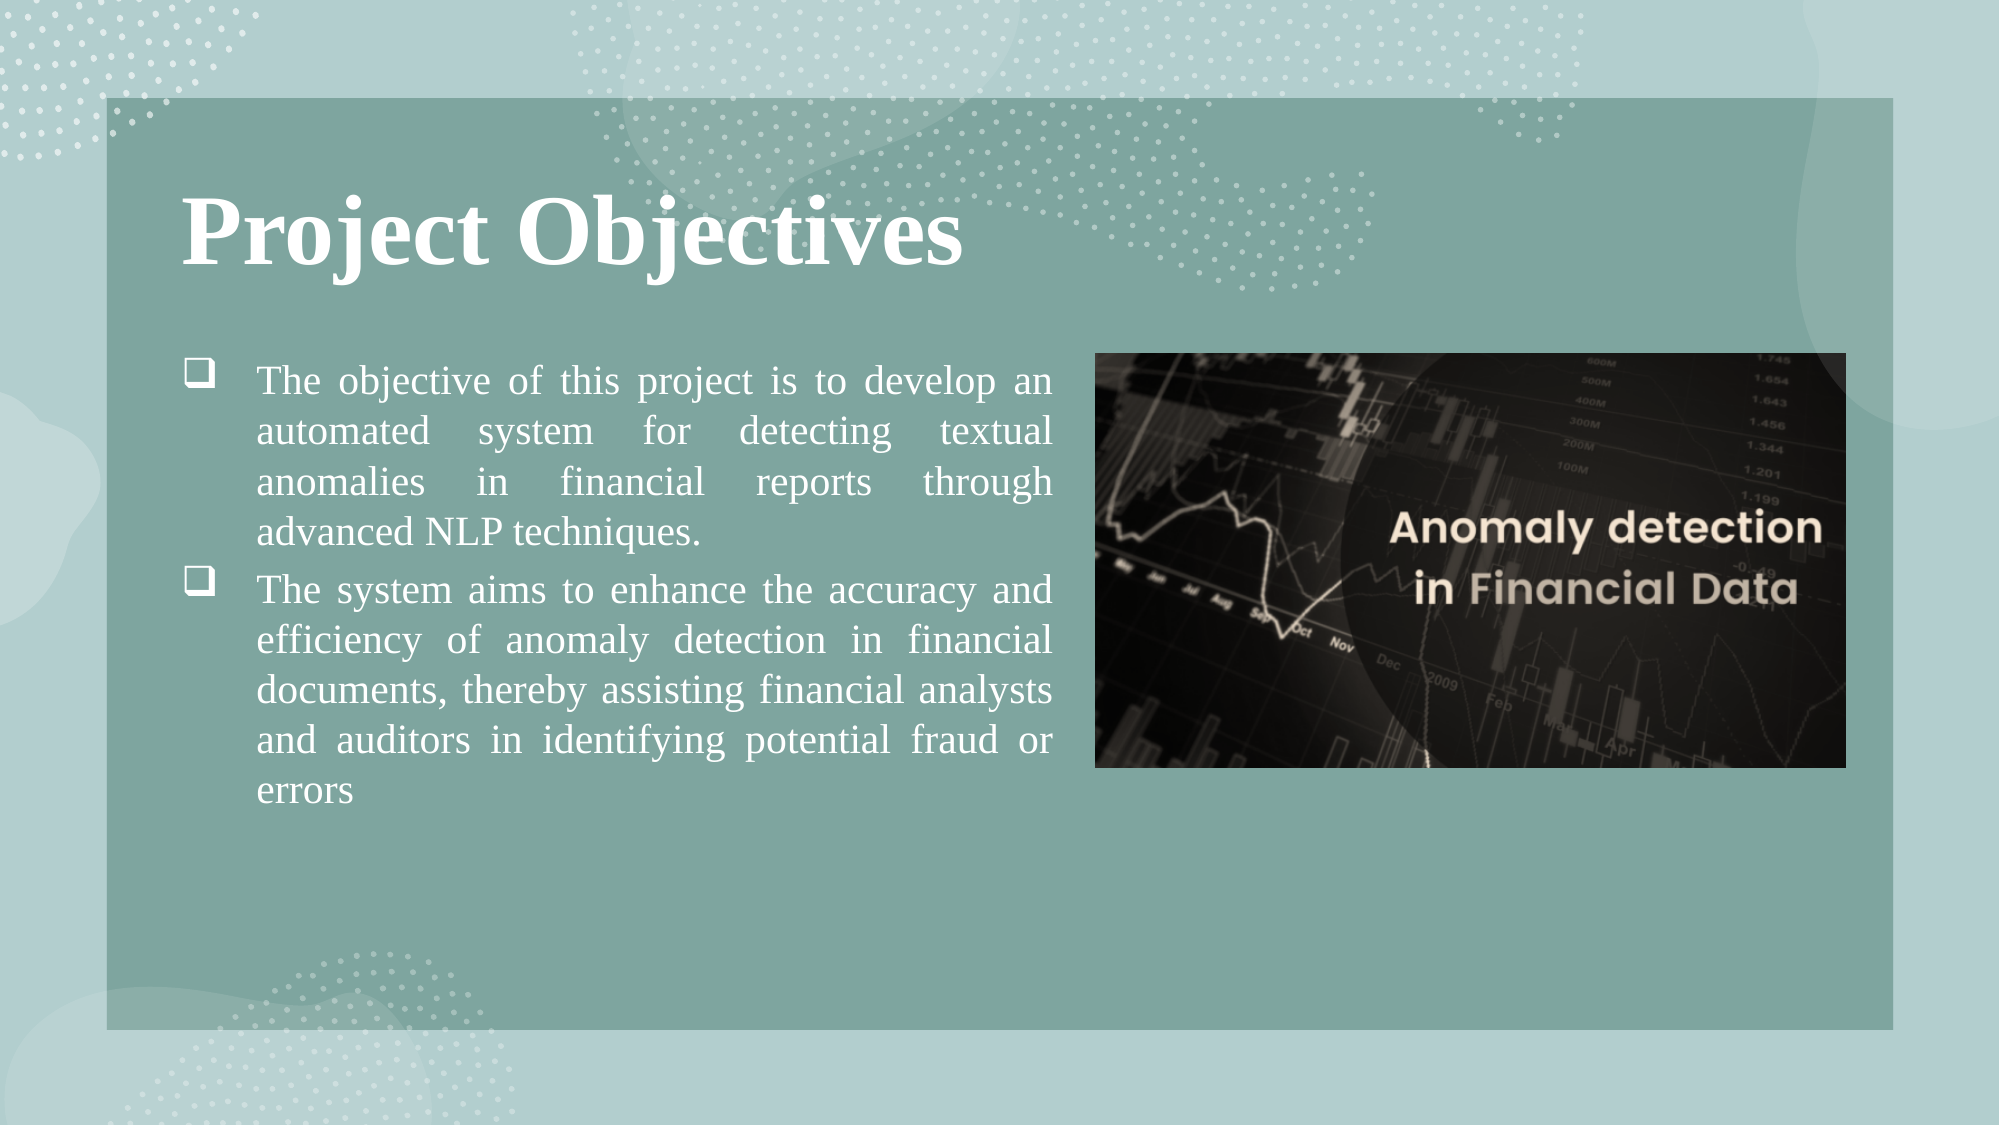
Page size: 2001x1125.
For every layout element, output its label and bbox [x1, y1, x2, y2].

text_box [0, 0, 2000, 1125]
